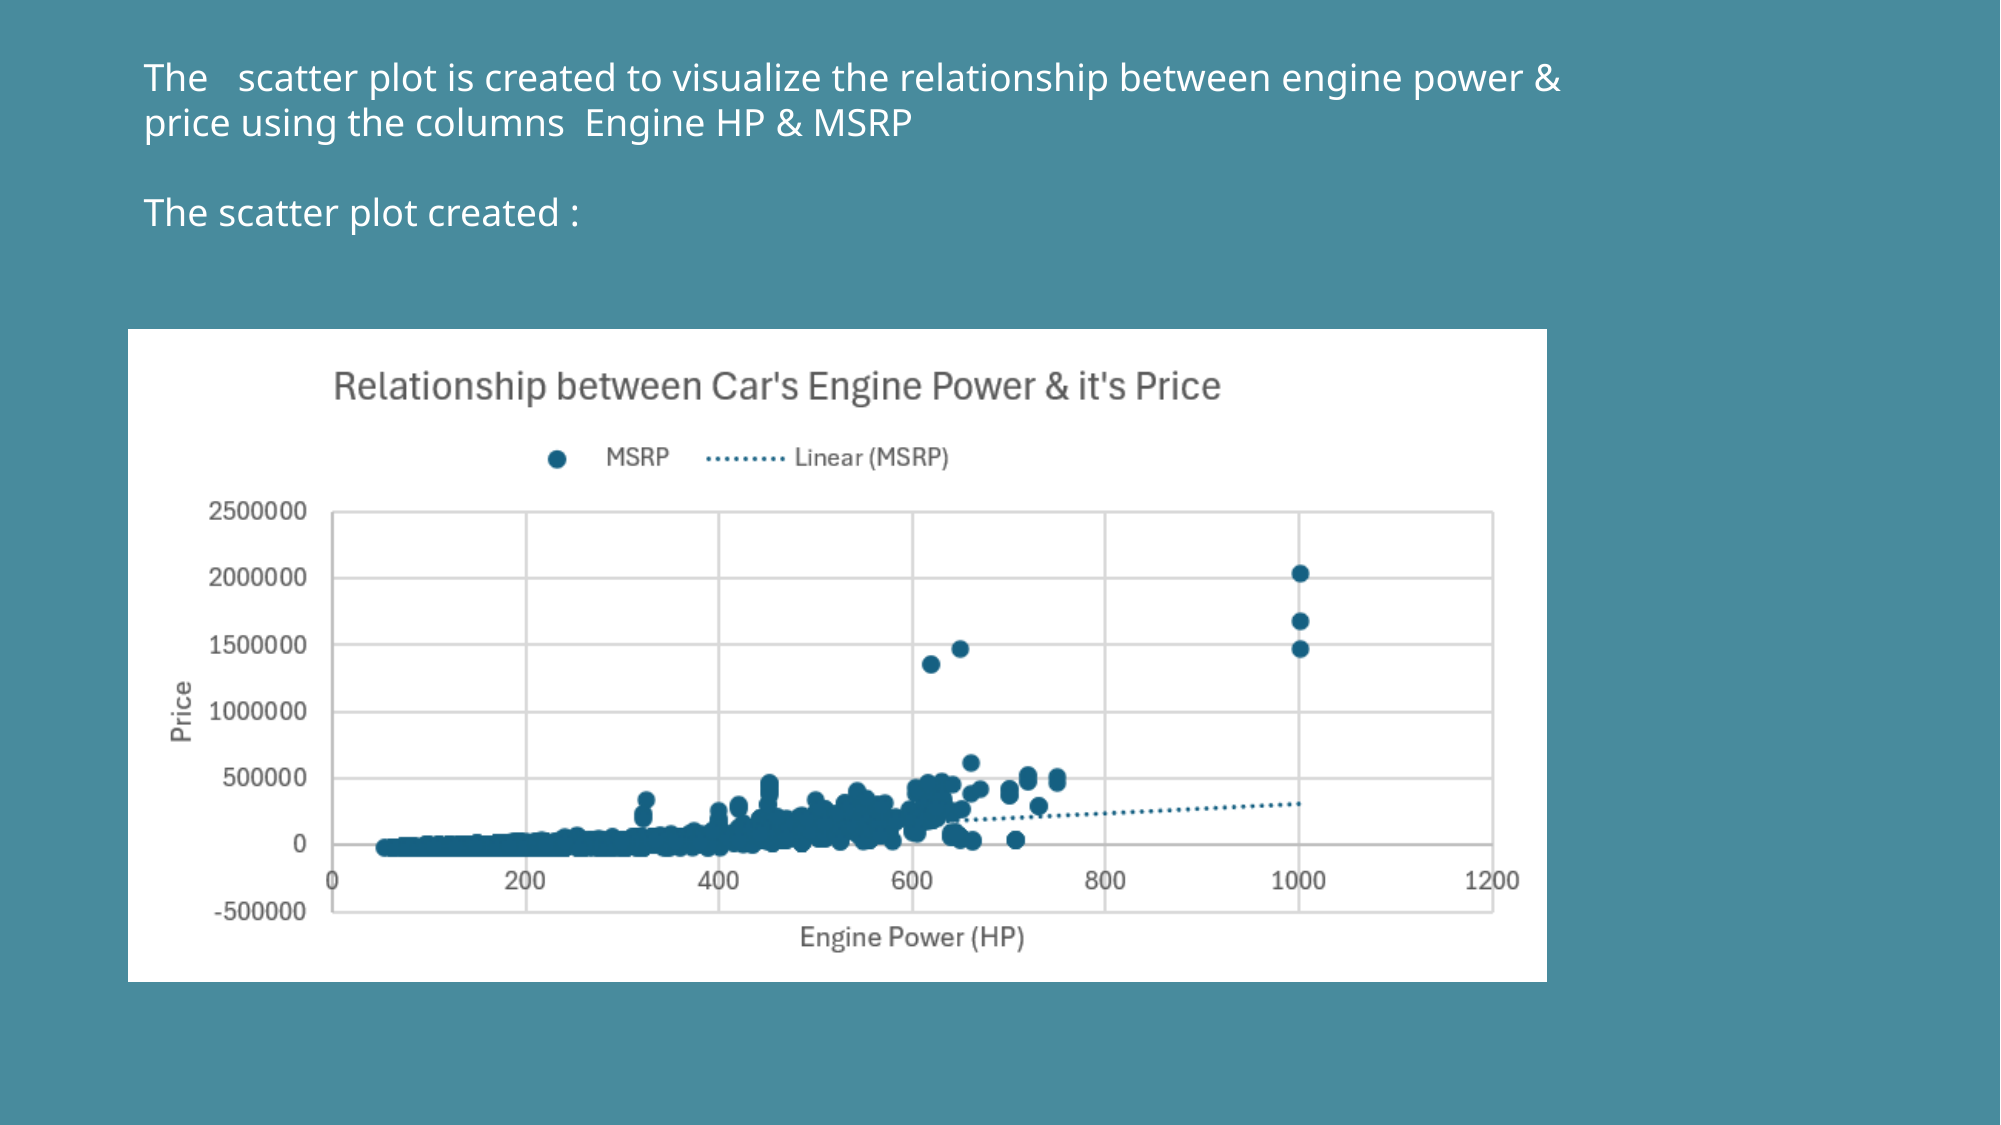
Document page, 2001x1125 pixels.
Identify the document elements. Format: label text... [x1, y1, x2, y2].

picture [128, 329, 1547, 982]
text_box The scatter plot is created to visualize the relationship between engine power & price using the columns Engine HP & MSRP The scatter plot created : [128, 46, 1646, 242]
